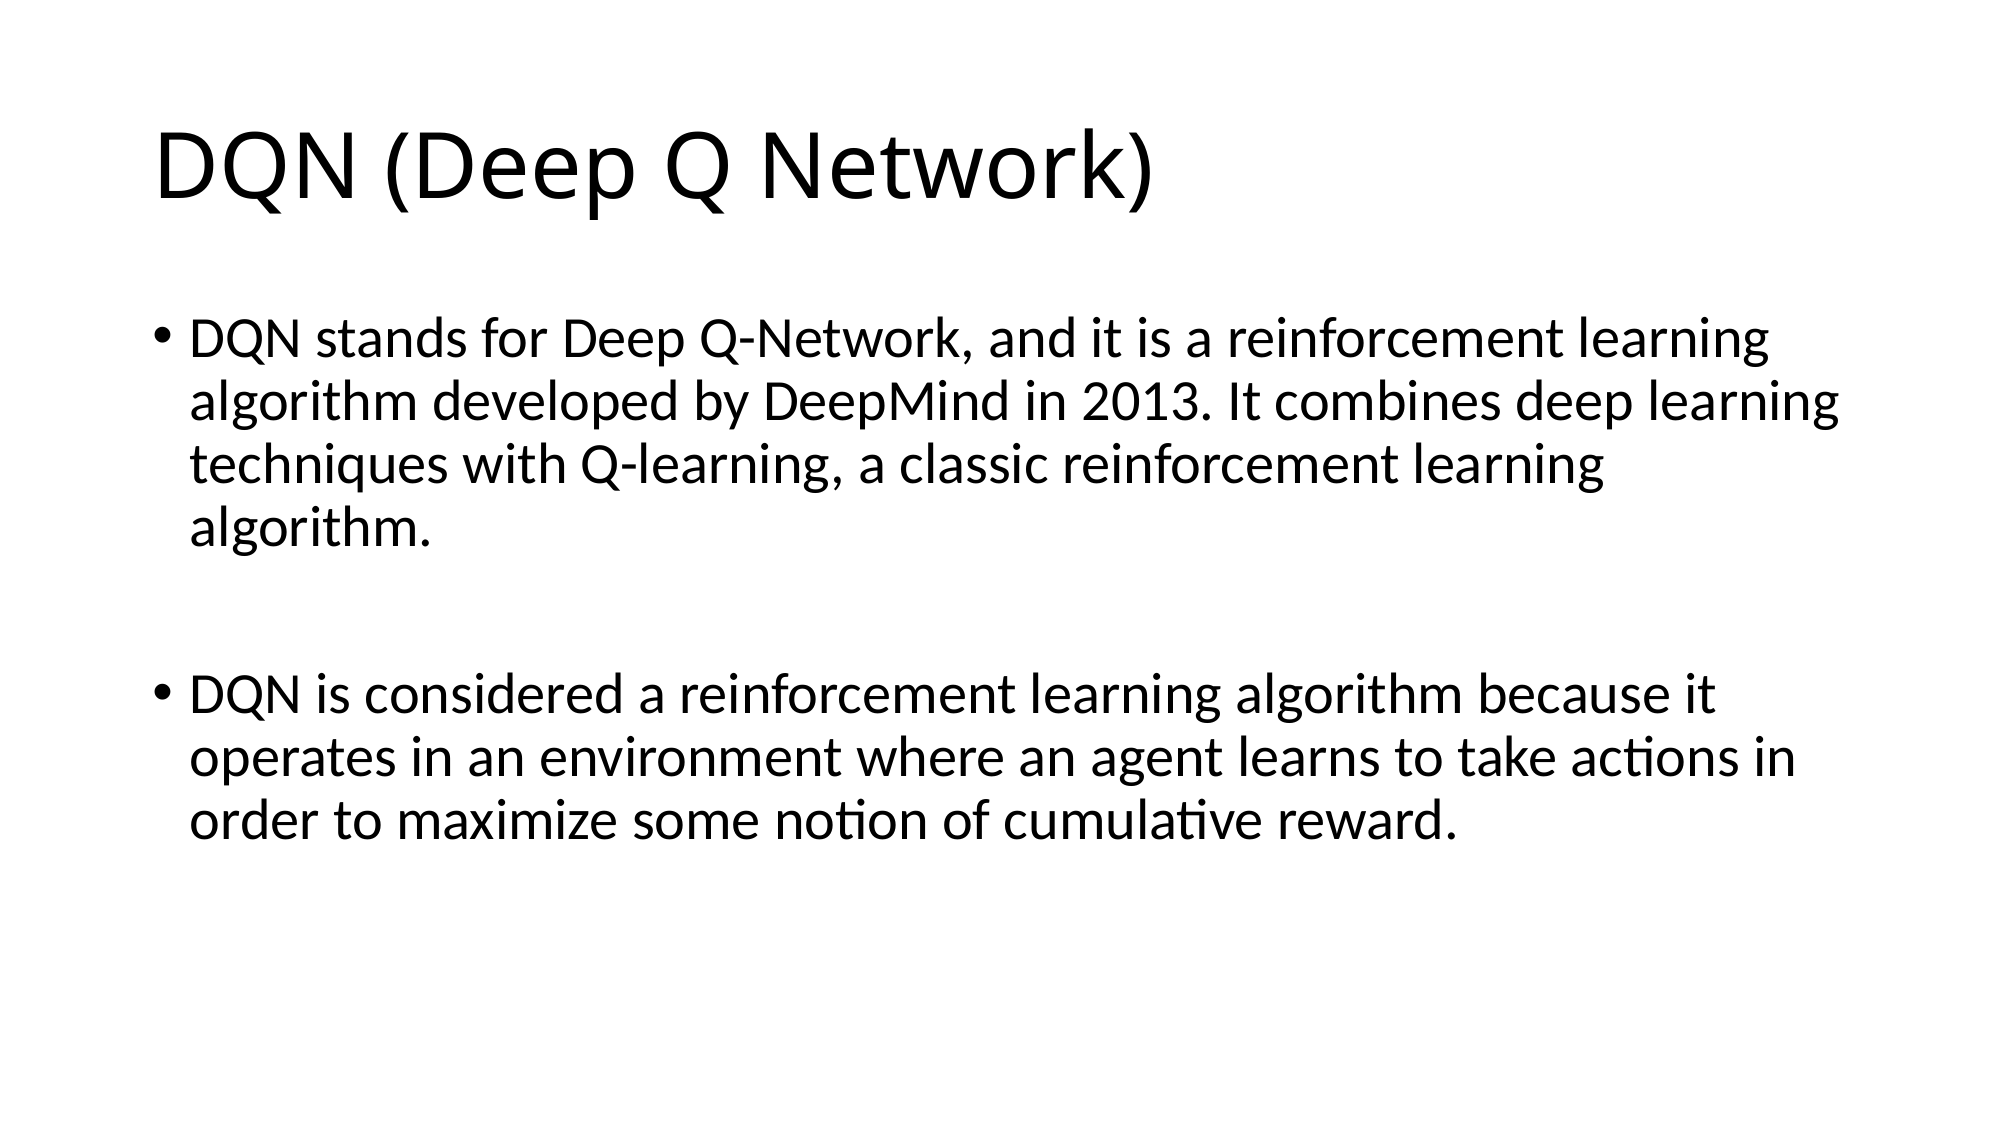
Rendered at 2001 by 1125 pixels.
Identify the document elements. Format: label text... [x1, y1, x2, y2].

title DQN (Deep Q Network) [137, 59, 1863, 278]
list DQN stands for Deep Q-Network, and it is a reinforcement learning algorithm developed by DeepMind in 2013. It combines deep learning techniques with Q-learning, a classic reinforcement learning algorithm. DQN is considered a reinforcement learning algorithm because it operates in an environment where an agent learns to take actions in order to maximize some notion of cumulative reward. [137, 299, 1863, 1014]
